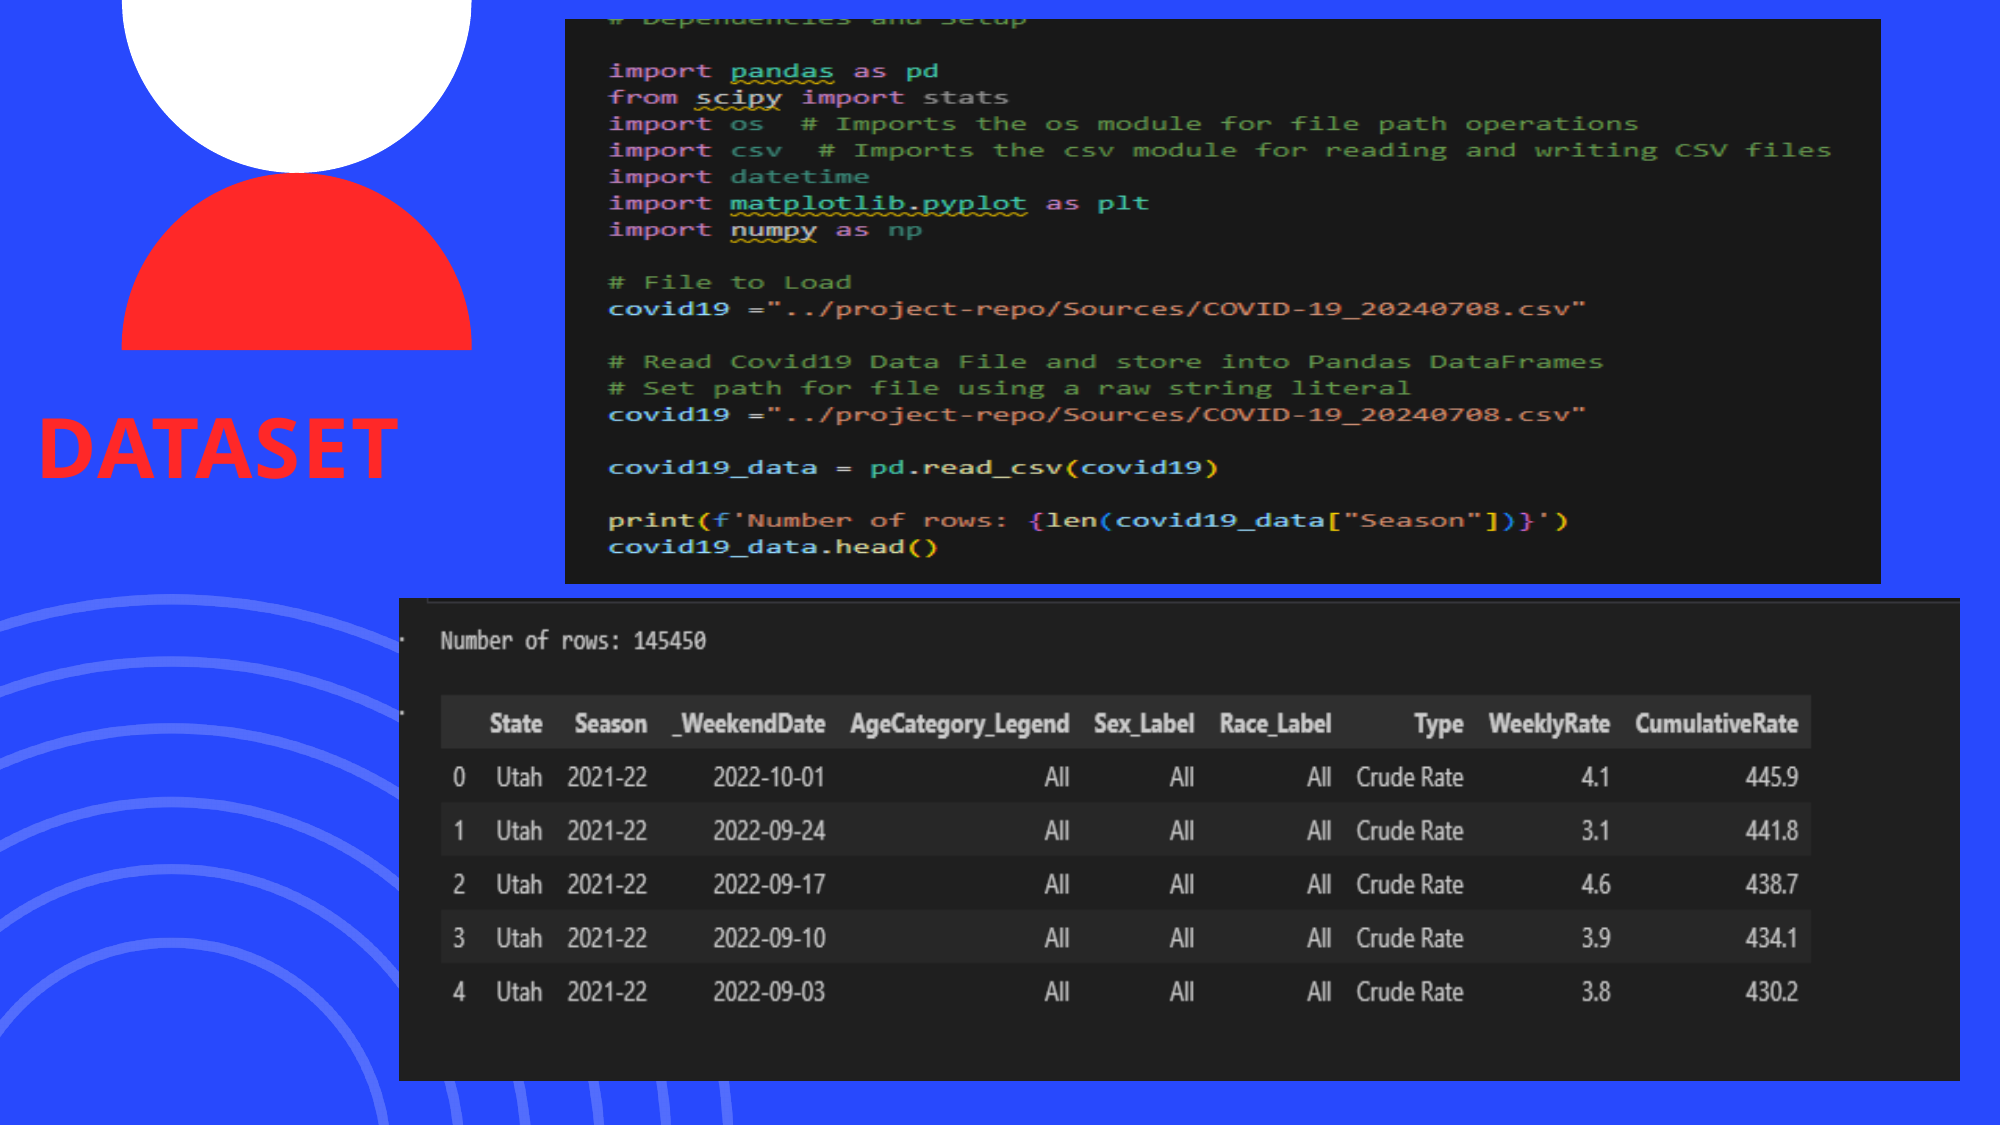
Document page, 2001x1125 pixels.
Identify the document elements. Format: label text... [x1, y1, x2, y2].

picture [0, 594, 1960, 1125]
picture [565, 19, 1881, 585]
title DATASET [35, 406, 526, 570]
